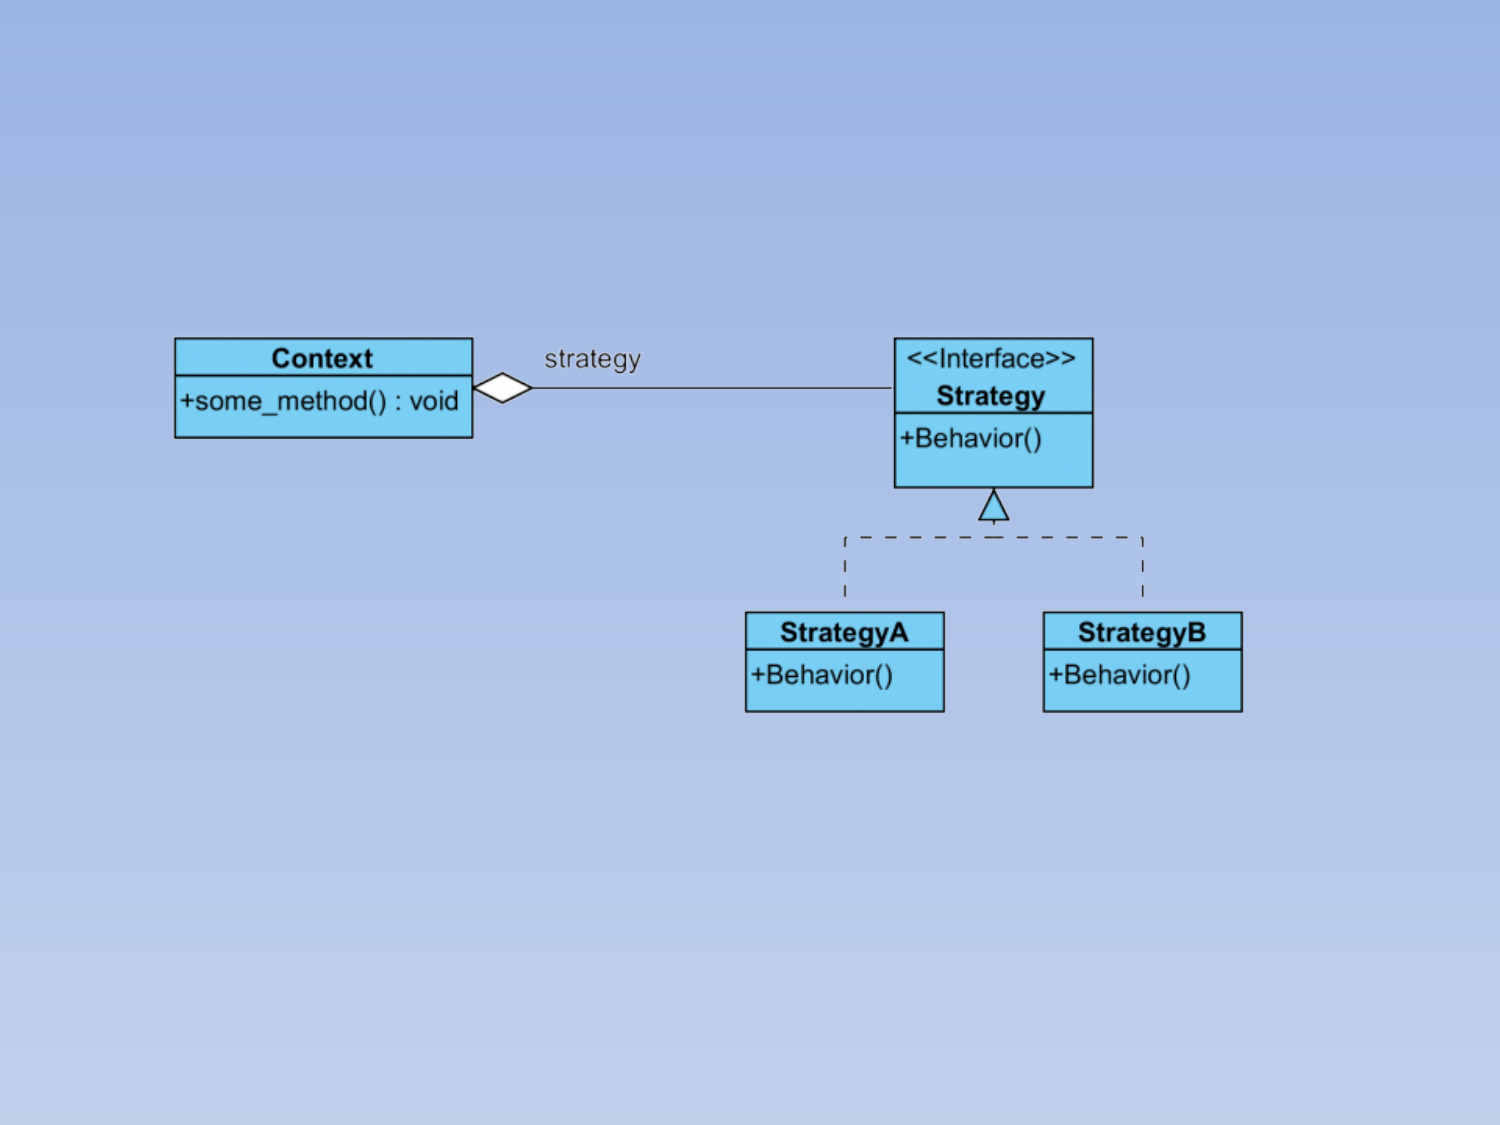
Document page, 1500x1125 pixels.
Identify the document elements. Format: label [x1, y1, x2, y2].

picture [159, 314, 1262, 734]
